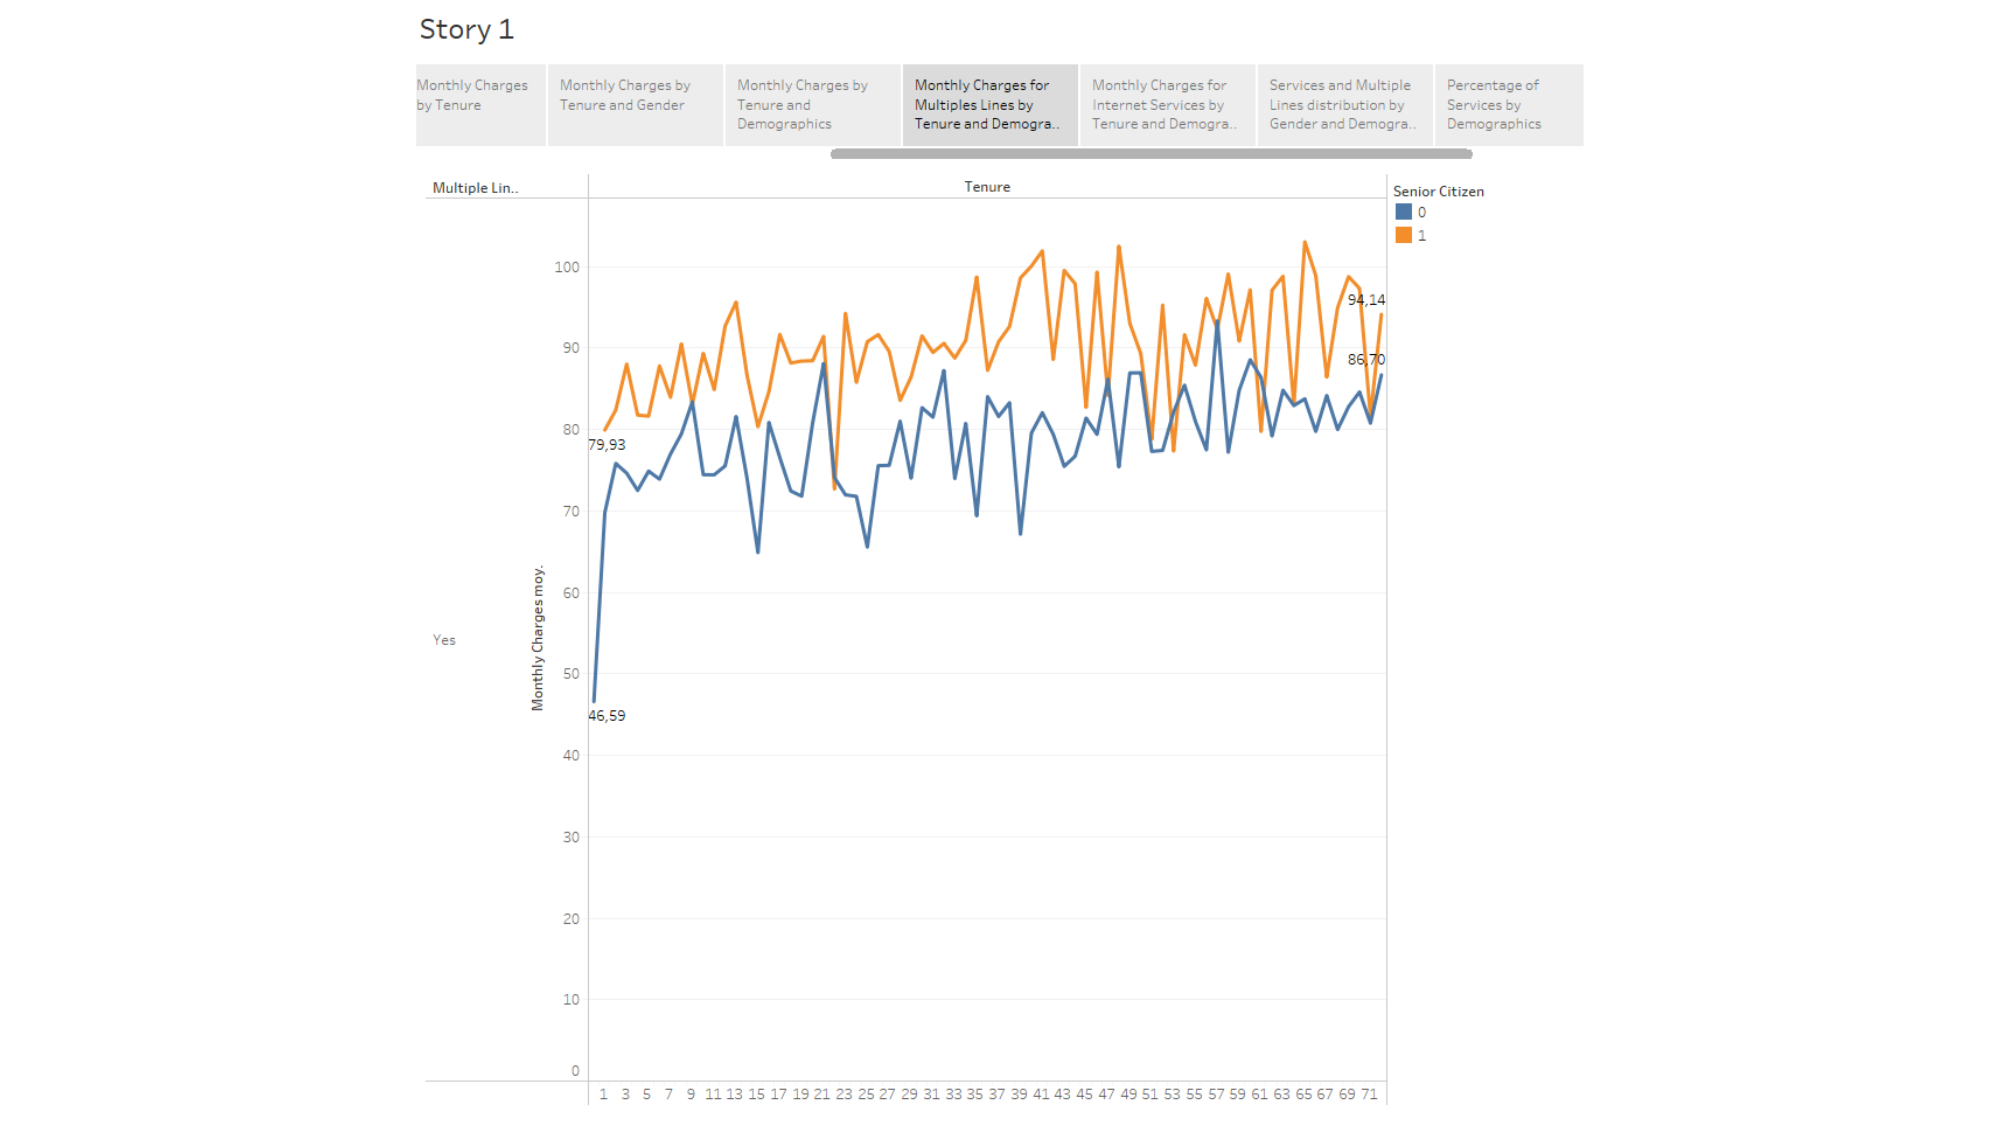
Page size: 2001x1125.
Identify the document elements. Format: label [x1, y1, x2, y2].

picture [407, 0, 1593, 1125]
